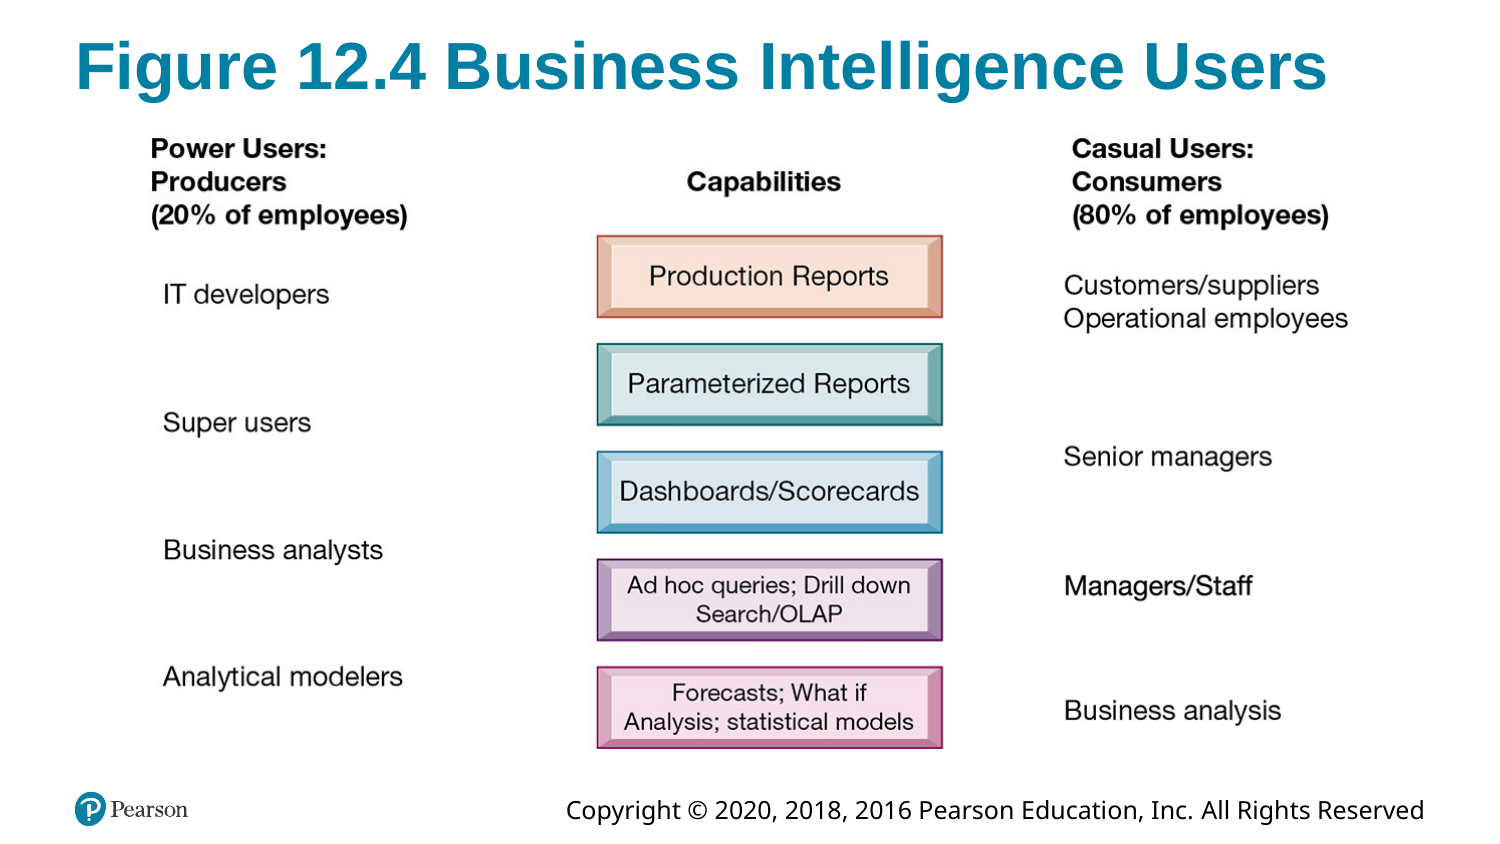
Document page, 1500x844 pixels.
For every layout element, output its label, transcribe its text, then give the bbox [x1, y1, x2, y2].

picture [148, 134, 1352, 753]
title Figure 12.4 Business Intelligence Users [75, 0, 1425, 103]
